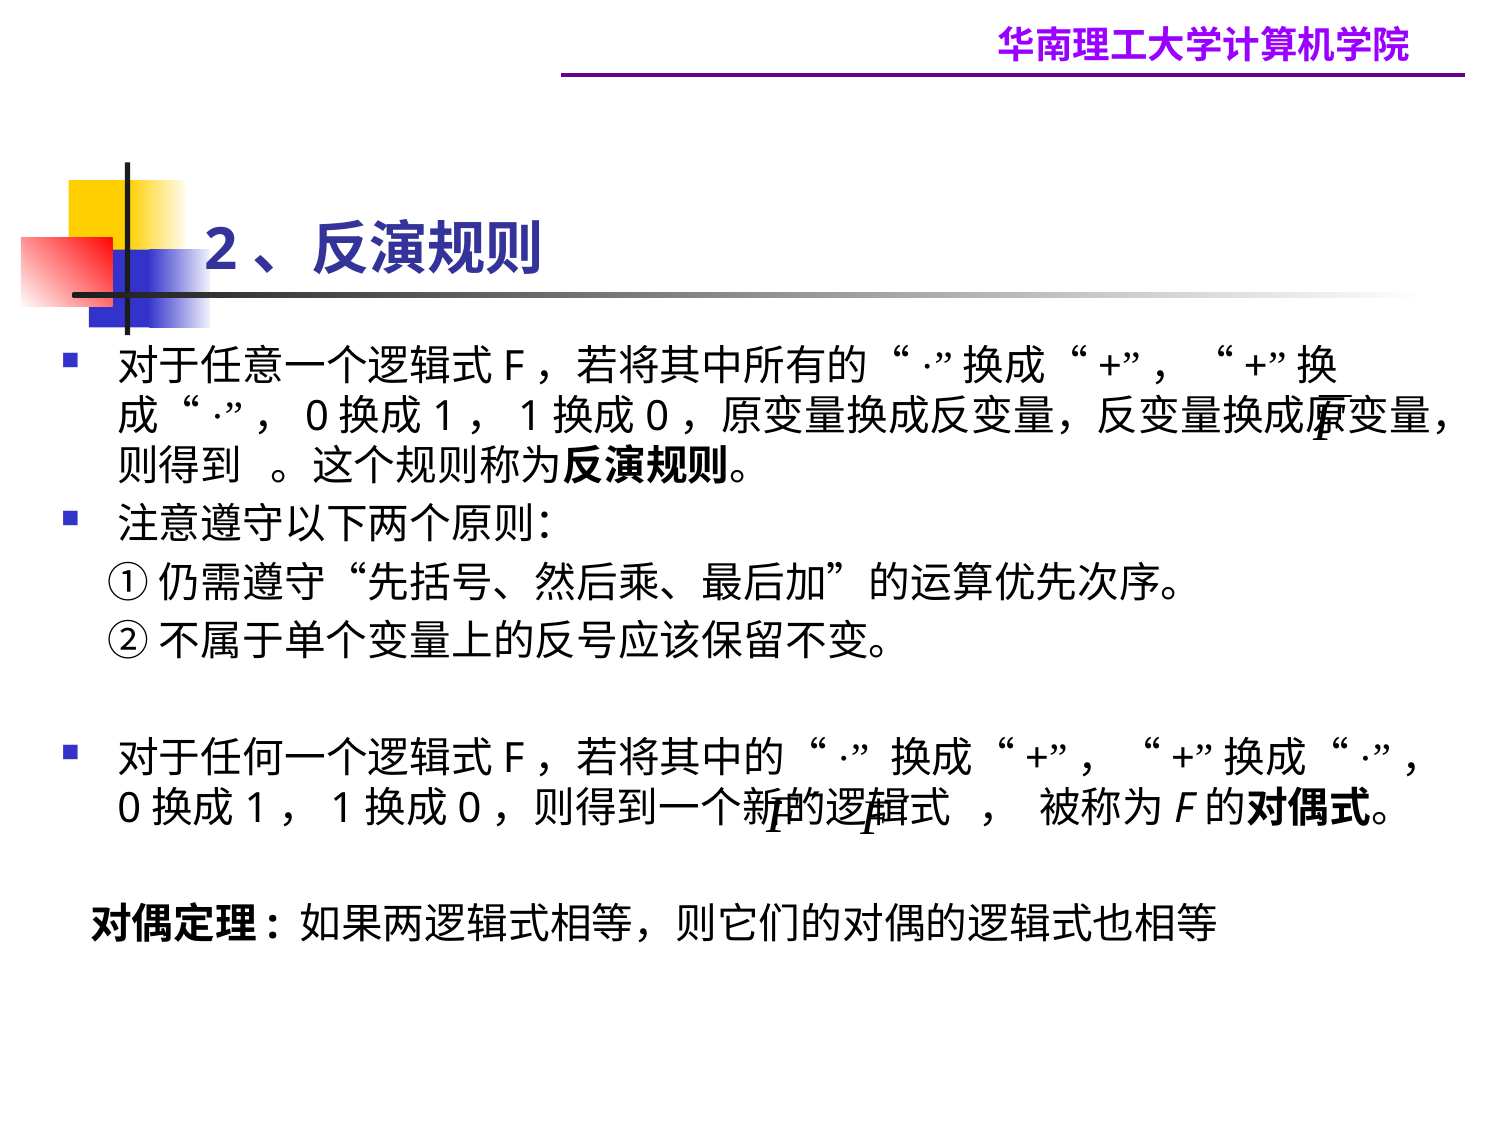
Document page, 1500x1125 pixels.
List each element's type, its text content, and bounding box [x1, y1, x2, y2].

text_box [756, 784, 828, 842]
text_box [851, 788, 918, 844]
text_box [1303, 382, 1361, 450]
list 对于任意一个逻辑式F，若将其中所有的“·”换成“+”，“+”换成“·”，0换成1，1换成0，原变量换成反变量，反变量换成原变量，则得到 。这个规则称为反演规则。 注意遵守以下两个原则： ①仍需遵守“先括号、然后乘、最后加”的运算优先次序。 ②不属于单个变量上的反号应该保留不变。 对于任何一个逻辑式F，若将其中的“·” 换成“+”，“+”换成“·”，0换成1，1换成0，则得到一个新的逻辑式 ， 被称为F的对偶式。 对偶定理: 如果两逻辑式相等，则它们的对偶的逻辑式也相等 [45, 330, 1470, 1007]
title 2、反演规则 [188, 101, 1468, 289]
